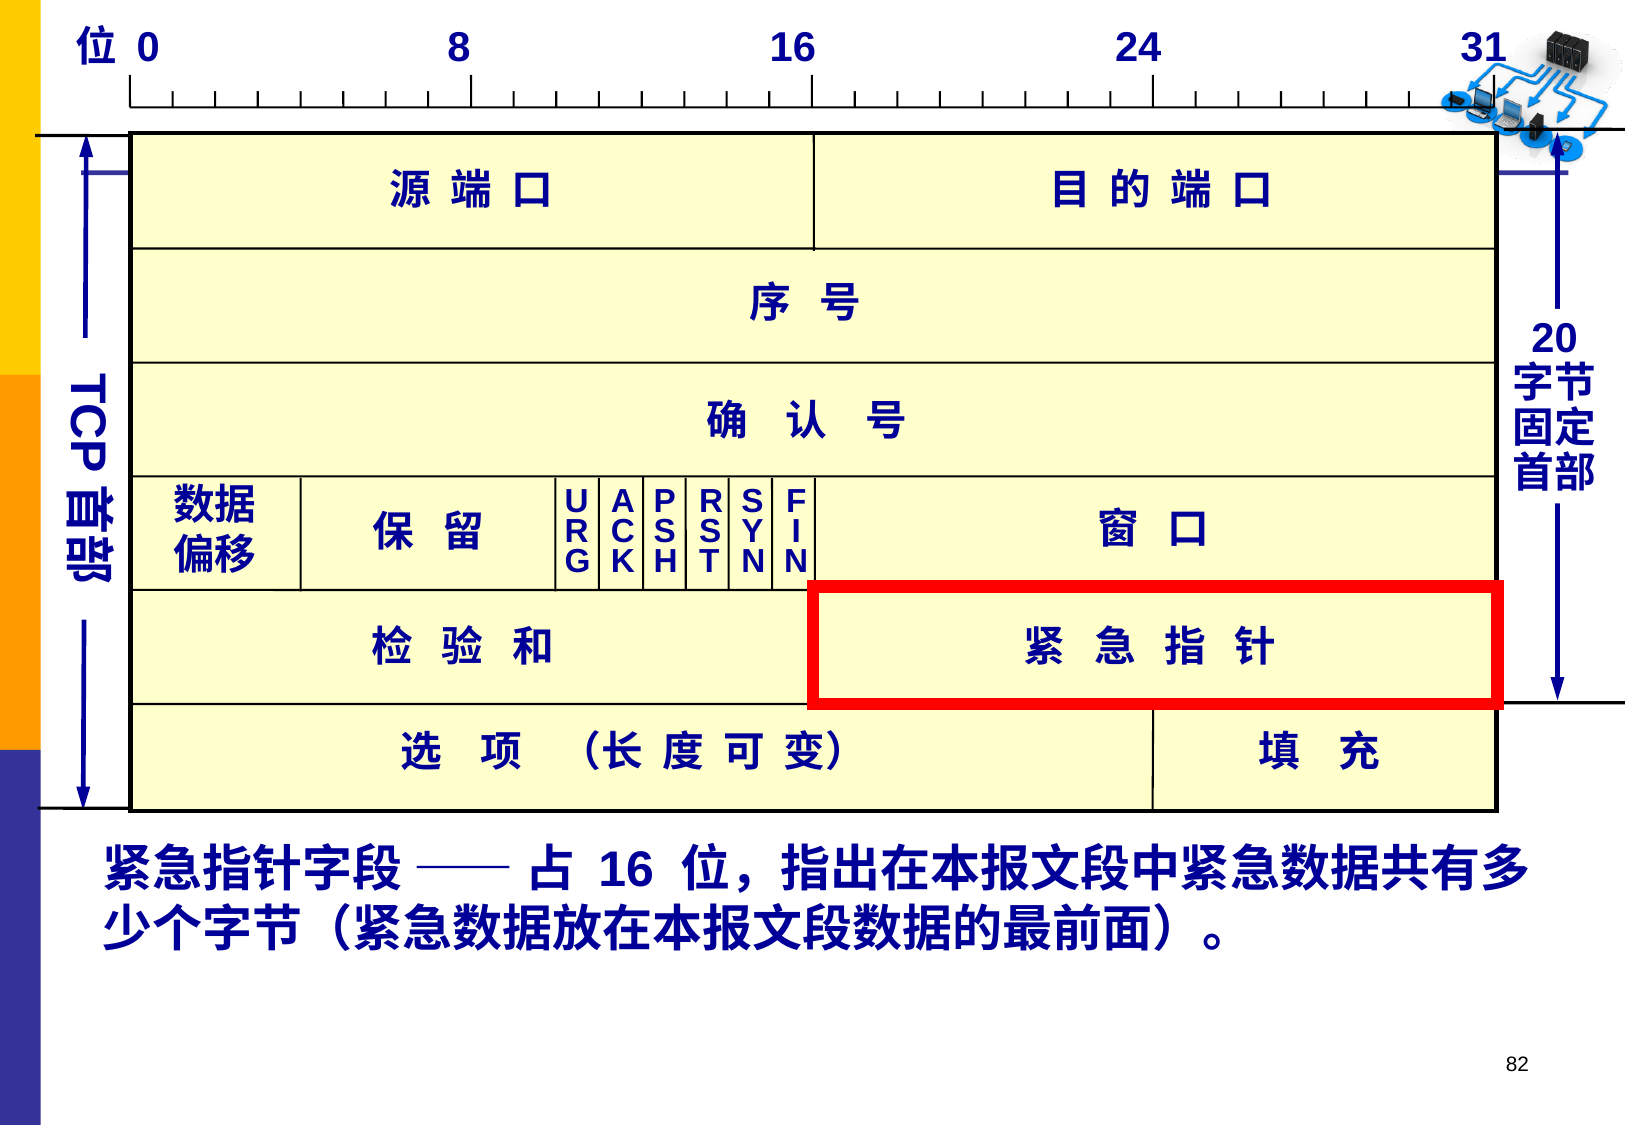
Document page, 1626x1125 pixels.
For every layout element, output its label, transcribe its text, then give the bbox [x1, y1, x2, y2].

text_box 紧急指针字段 —— 占 16 位，指出在本报文段中紧急数据共有多少个字节（紧急数据放在本报文段数据的最前面）。 [87, 829, 1555, 964]
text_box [34, 12, 1625, 813]
slide_number 82 [1164, 1042, 1544, 1118]
